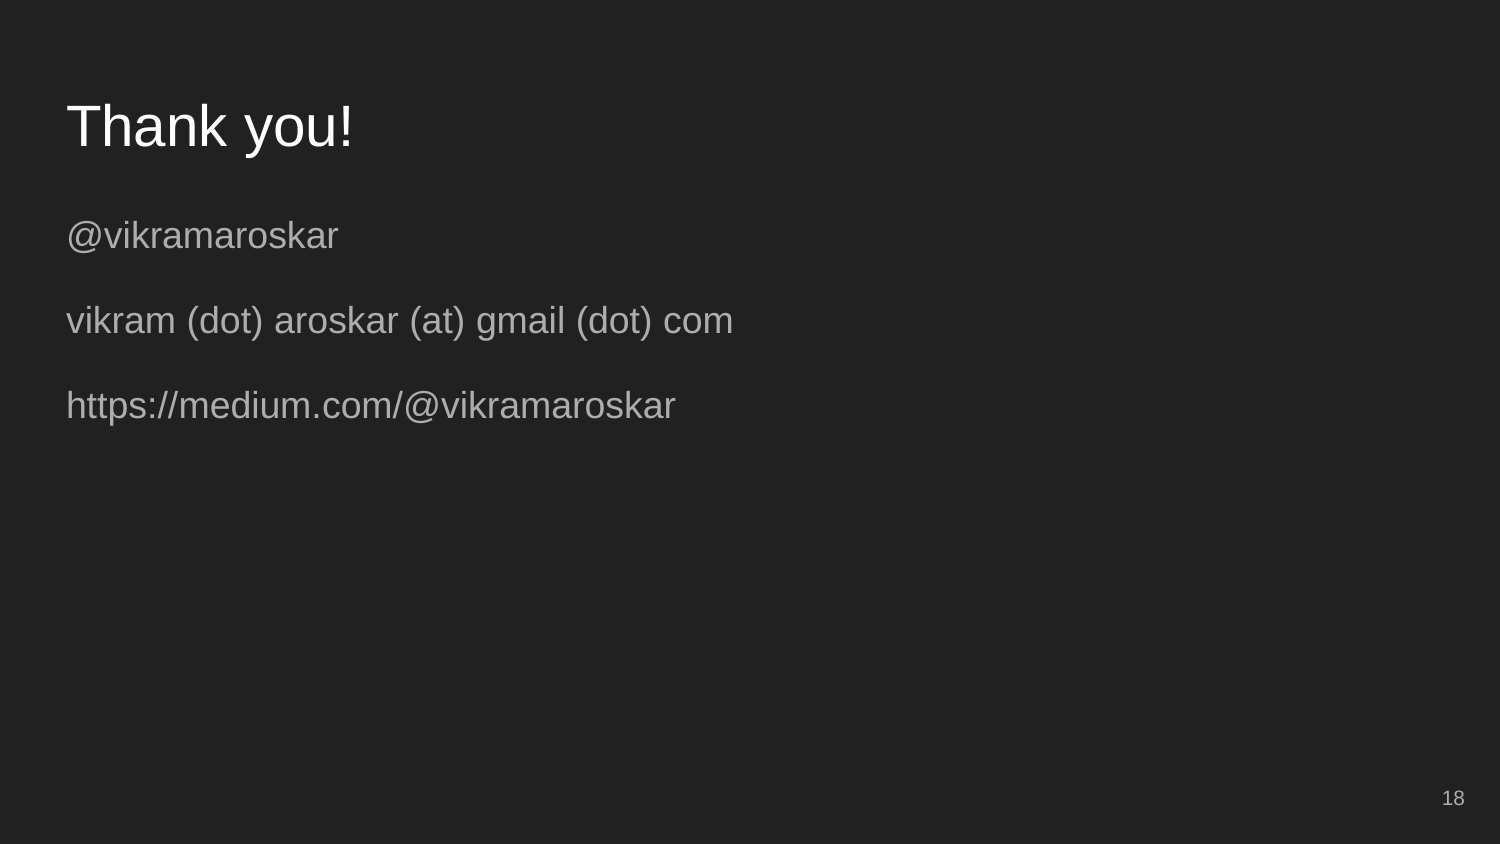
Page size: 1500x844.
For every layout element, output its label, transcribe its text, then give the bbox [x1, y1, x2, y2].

list @vikramaroskar vikram (dot) aroskar (at) gmail (dot) com https://medium.com/@vikramaroskar [51, 189, 1449, 750]
title Thank you! [51, 72, 1449, 167]
slide_number ‹#› [1389, 764, 1480, 830]
